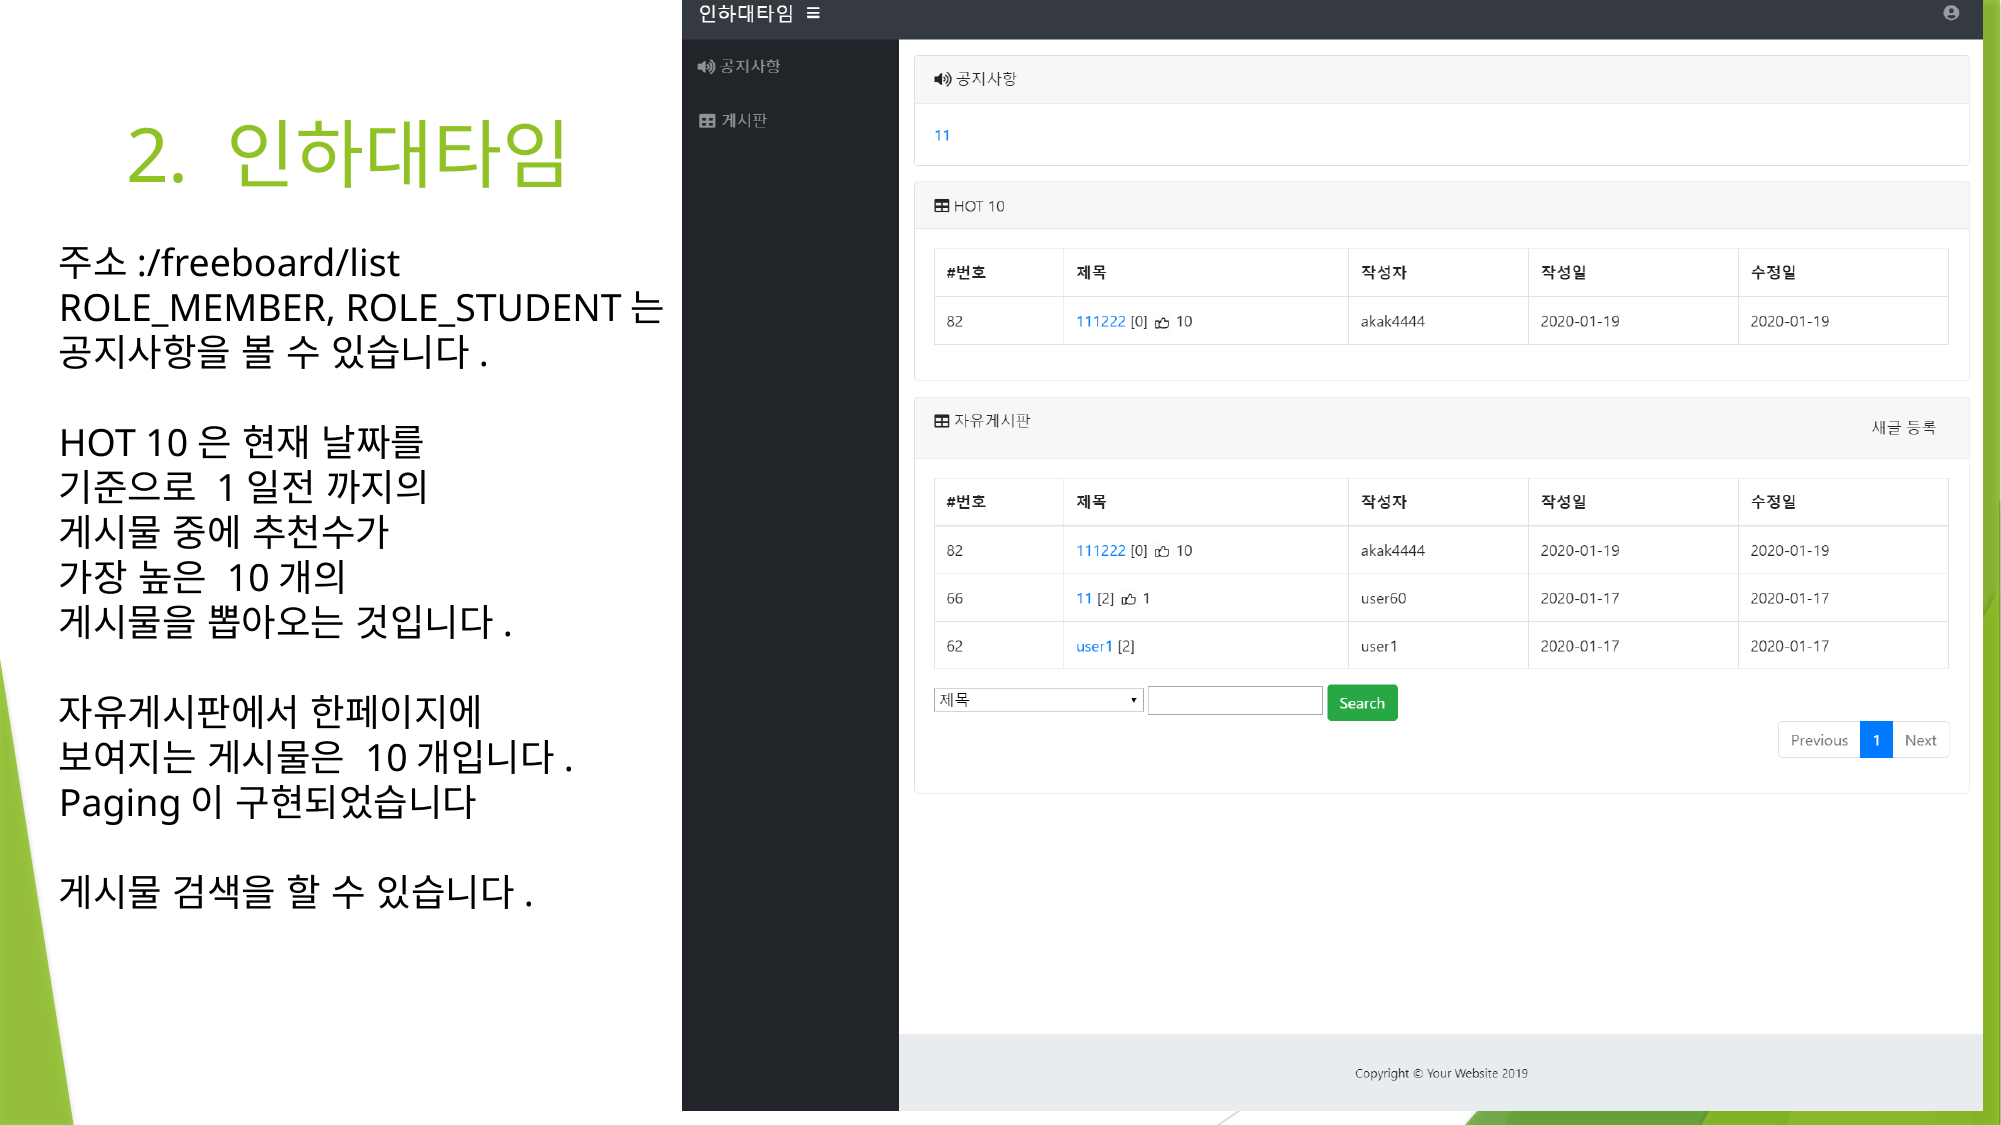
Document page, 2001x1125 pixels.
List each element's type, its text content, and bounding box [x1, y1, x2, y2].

picture [682, 0, 1984, 1111]
title 2. 인하대타임 [111, 99, 677, 231]
text_box 주소:/freeboard/list ROLE_MEMBER, ROLE_STUDENT는 공지사항을 볼 수 있습니다. HOT 10은 현재 날짜를 기준으로 1일전 까지의 게시물 중에 추천수가 가장 높은 10개의 게시물을 뽑아오는 것입니다. 자유게시판에서 한페이지에 보여지는 게시물은 10개입니다. Paging이 구현되었습니다 게시물 검색을 할 수 있습니다. [44, 231, 677, 922]
